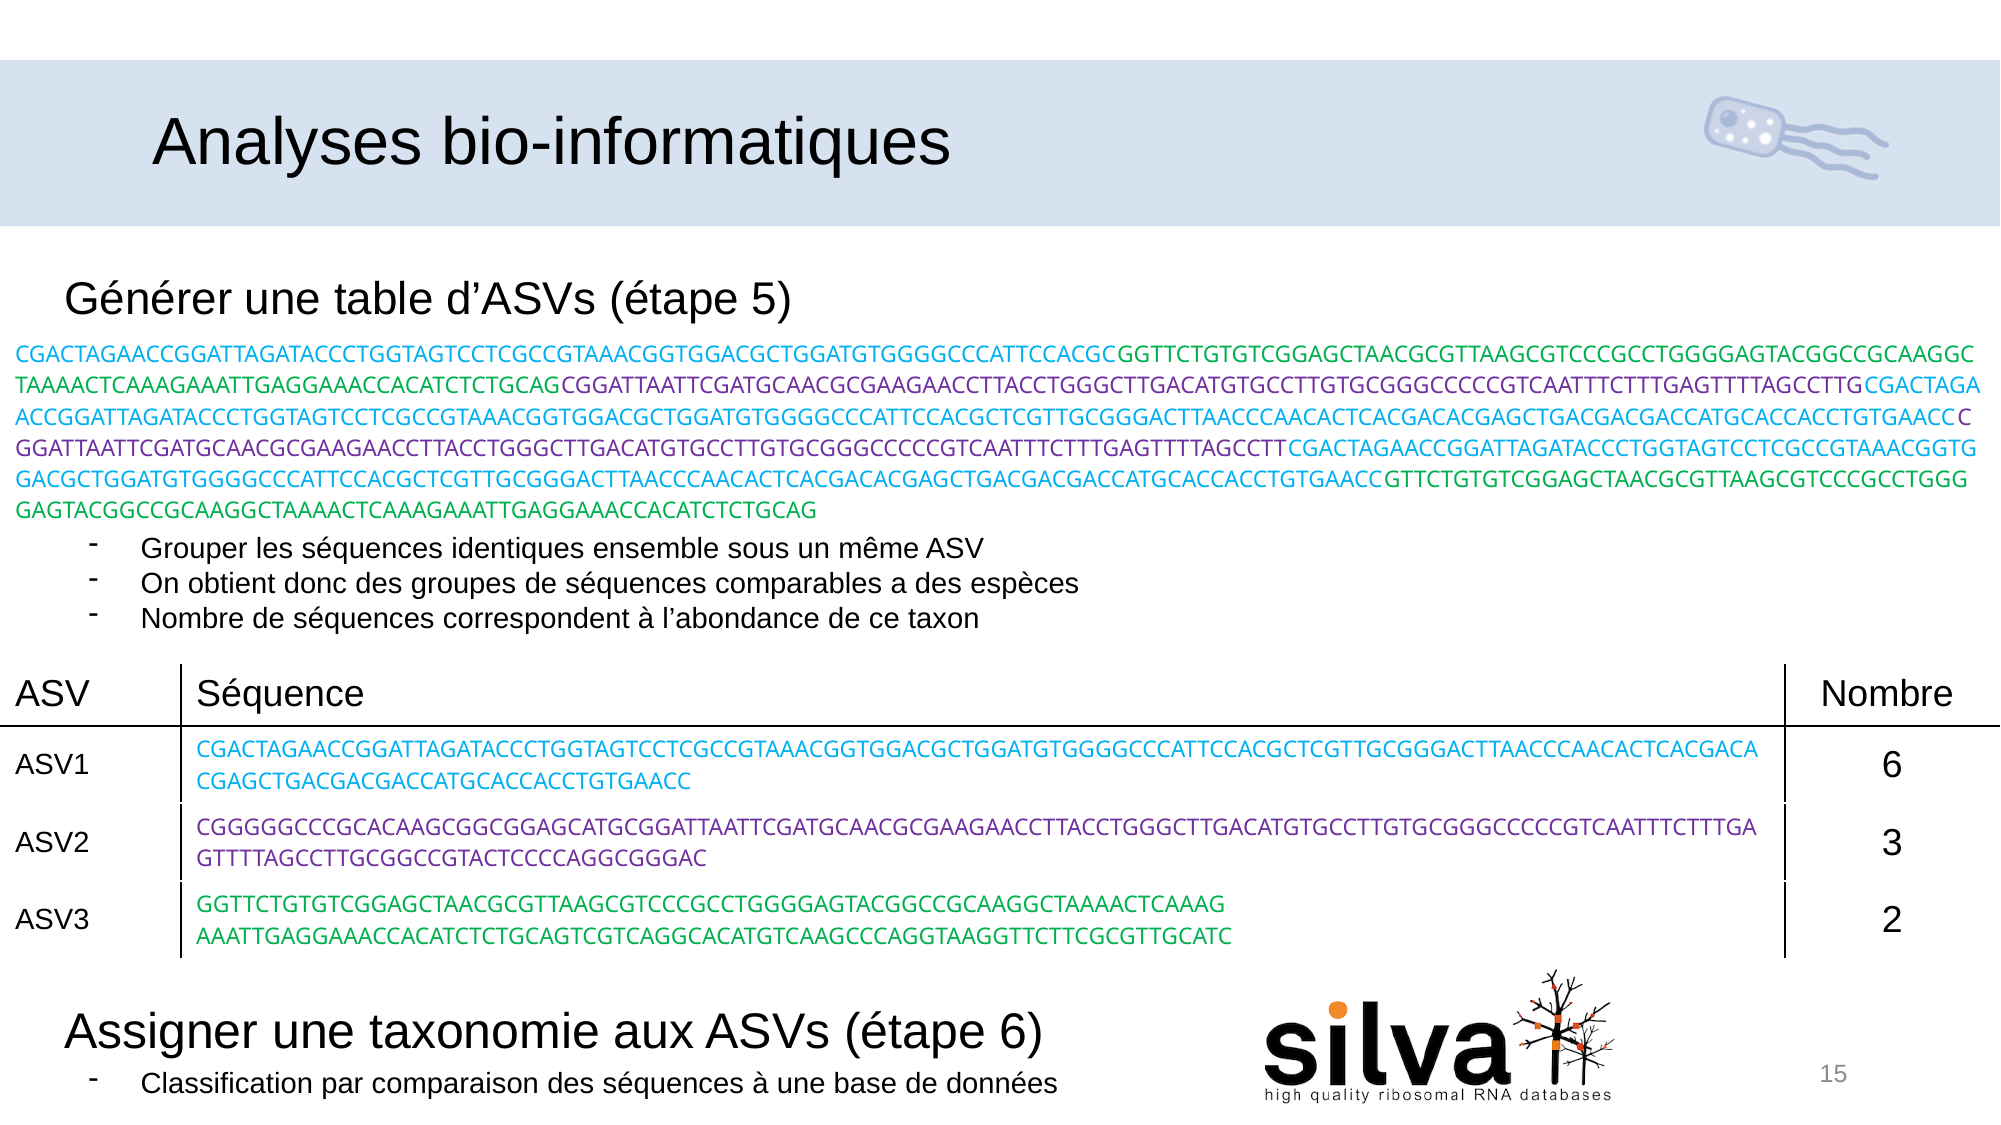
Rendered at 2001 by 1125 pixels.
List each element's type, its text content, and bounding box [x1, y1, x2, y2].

table_cell CGACTAGAACCGGATTAGATACCCTGGTAGTCCTCGCCGTAAACGGTGGACGCTGGATGTGGGGCCCATTCCACGCTCGTTGCGGGACTTAACCCAACACTCACGACACGAGCTGACGACGACCATGCACCACCTGTGAACC [182, 727, 1784, 802]
text_box Générer une table d’ASVs (étape 5) [49, 233, 1841, 316]
text_box Assigner une taxonomie aux ASVs (étape 6) [49, 961, 1841, 1057]
table_cell GGTTCTGTGTCGGAGCTAACGCGTTAAGCGTCCCGCCTGGGGAGTACGGCCGCAAGGCTAAAACTCAAAG AAATTGAGGAAACCACATCTCTGCAGTCGTCAGGCACATGTCAAGCCCAGGTAAGGTTCTTCGCGTTGCATC [182, 882, 1784, 958]
picture [1265, 969, 1615, 1106]
text_box Classification par comparaison des séquences à une base de données [0, 1056, 1391, 1107]
table_header Nombre [1786, 666, 1999, 725]
table_cell 6 [1786, 727, 1999, 802]
table_header Séquence [182, 666, 1784, 725]
table_cell ASV1 [1, 727, 180, 802]
table_header CGACTAGAACCGGATTAGATACCCTGGTAGTCCTCGCCGTAAACGGTGGACGCTGGATGTGGGGCCCATTCCACGCGGTTCTGTGTCGGAGCTAACGCGTTAAGCGTCCCGCCTGGGGAGTACGGCCGCAAGGCTAAAACTCAAAGAAATTGAGGAAACCACATCTCTGCAGCGGATTAATTCGATGCAACGCGAAGAACCTTACCTGGGCTTGACATGTGCCTTGTGCGGGCCCCCGTCAATTTCTTTGAGTTTTAGCCTTGCGACTAGAACCGGATTAGATACCCTGGTAGTCCTCGCCGTAAACGGTGGACGCTGGATGTGGGGCCCATTCCACGCTCGTTGCGGGACTTAACCCAACACTCACGACACGAGCTGACGACGACCATGCACCACCTGTGAACCCGGATTAATTCGATGCAACGCGAAGAACCTTACCTGGGCTTGACATGTGCCTTGTGCGGGCCCCCGTCAATTTCTTTGAGTTTTAGCCTTCGACTAGAACCGGATTAGATACCCTGGTAGTCCTCGCCGTAAACGGTGGACGCTGGATGTGGGGCCCATTCCACGCTCGTTGCGGGACTTAACCCAACACTCACGACACGAGCTGACGACGACCATGCACCACCTGTGAACCGTTCTGTGTCGGAGCTAACGCGTTAAGCGTCCCGCCTGGGGAGTACGGCCGCAAGGCTAAAACTCAAAGAAATTGAGGAAACCACATCTCTGCAG [1, 332, 1999, 530]
table_cell CGGGGGCCCGCACAAGCGGCGGAGCATGCGGATTAATTCGATGCAACGCGAAGAACCTTACCTGGGCTTGACATGTGCCTTGTGCGGGCCCCCGTCAATTTCTTTGAGTTTTAGCCTTGCGGCCGTACTCCCCAGGCGGGAC [182, 804, 1784, 880]
table_cell 2 [1786, 882, 1999, 958]
table_cell ASV3 [1, 882, 180, 958]
table_header ASV [1, 666, 180, 725]
table_cell ASV2 [1, 804, 180, 880]
title Analyses bio-informatiques [137, 59, 1863, 227]
text_box Grouper les séquences identiques ensemble sous un même ASV On obtient donc des groupes de séquences comparables a des espèces Nombre de séquences correspondent à l’abondance de ce taxon [0, 521, 1413, 642]
slide_number 15 [1615, 1042, 1863, 1103]
table_cell 3 [1786, 804, 1999, 880]
